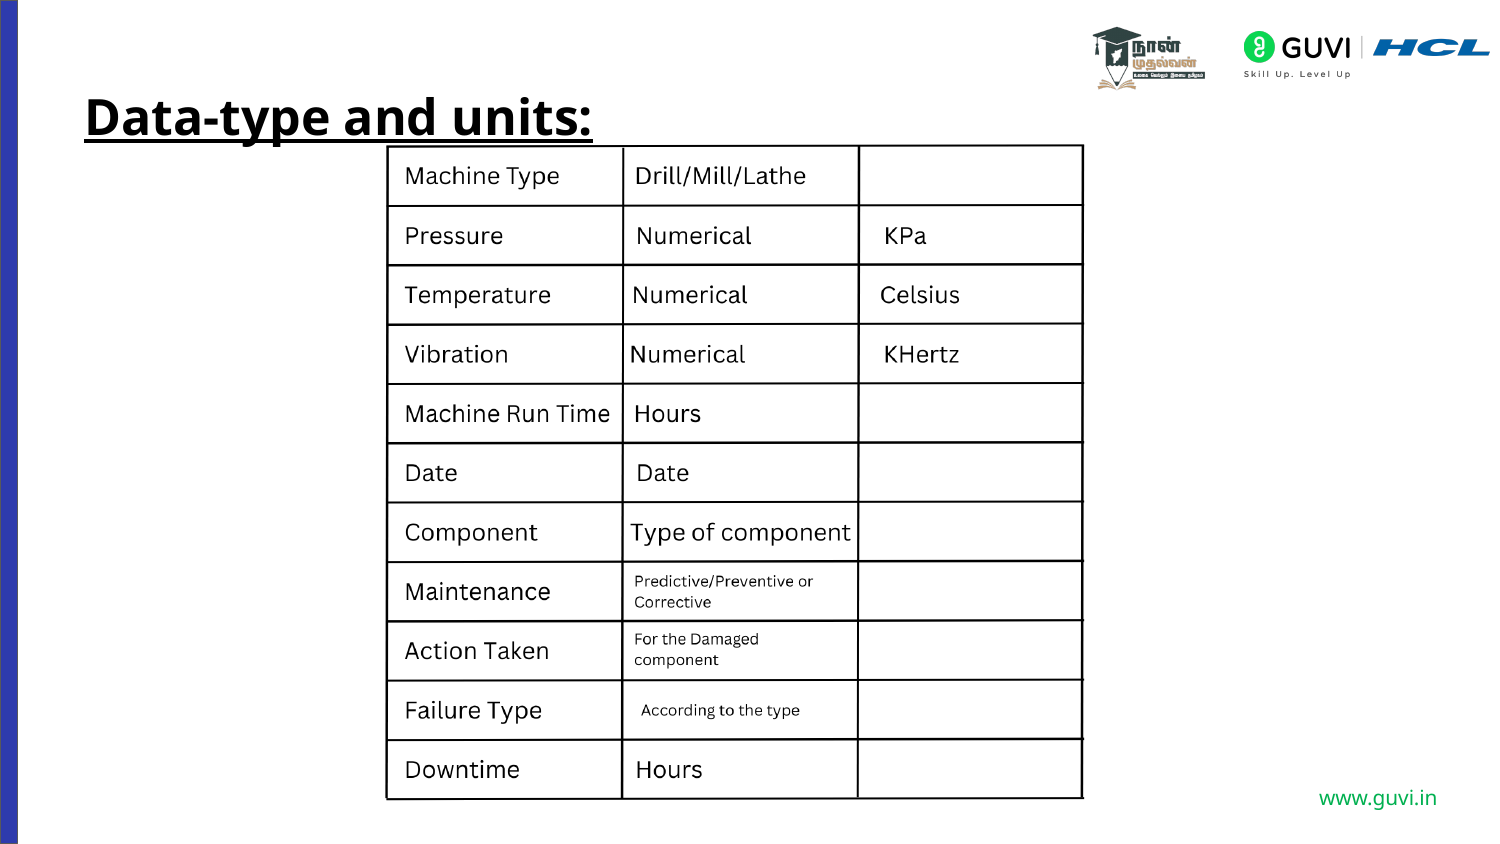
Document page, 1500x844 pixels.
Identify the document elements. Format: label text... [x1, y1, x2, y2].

picture [360, 118, 1100, 817]
text_box [0, 0, 18, 844]
text_box Data-type and units: [69, 77, 820, 153]
text_box www.guvi.in [1308, 779, 1448, 810]
picture [1244, 31, 1490, 83]
picture [1076, 15, 1219, 99]
